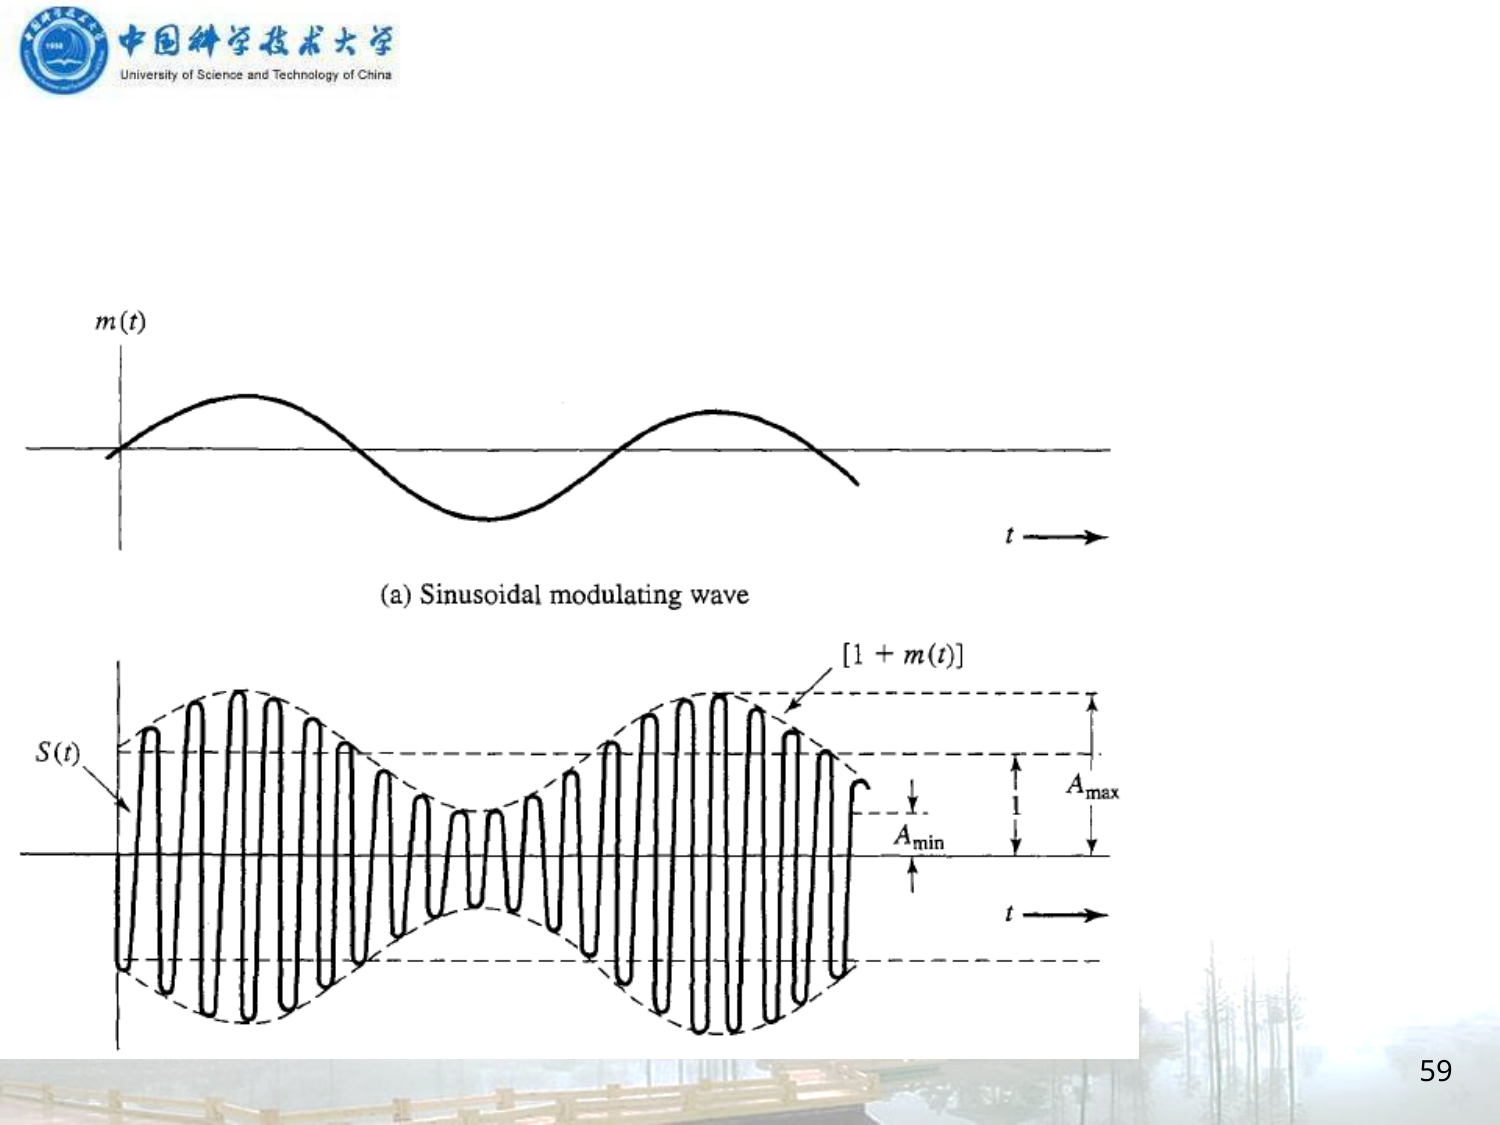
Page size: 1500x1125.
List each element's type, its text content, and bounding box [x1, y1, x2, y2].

picture [0, 0, 422, 103]
slide_number 59 [1154, 1023, 1468, 1100]
text_box 误码率: 引入信道噪声后 解调时误判率，可根据信号频谱推导 [0, 940, 1500, 1125]
picture [0, 302, 1140, 1060]
